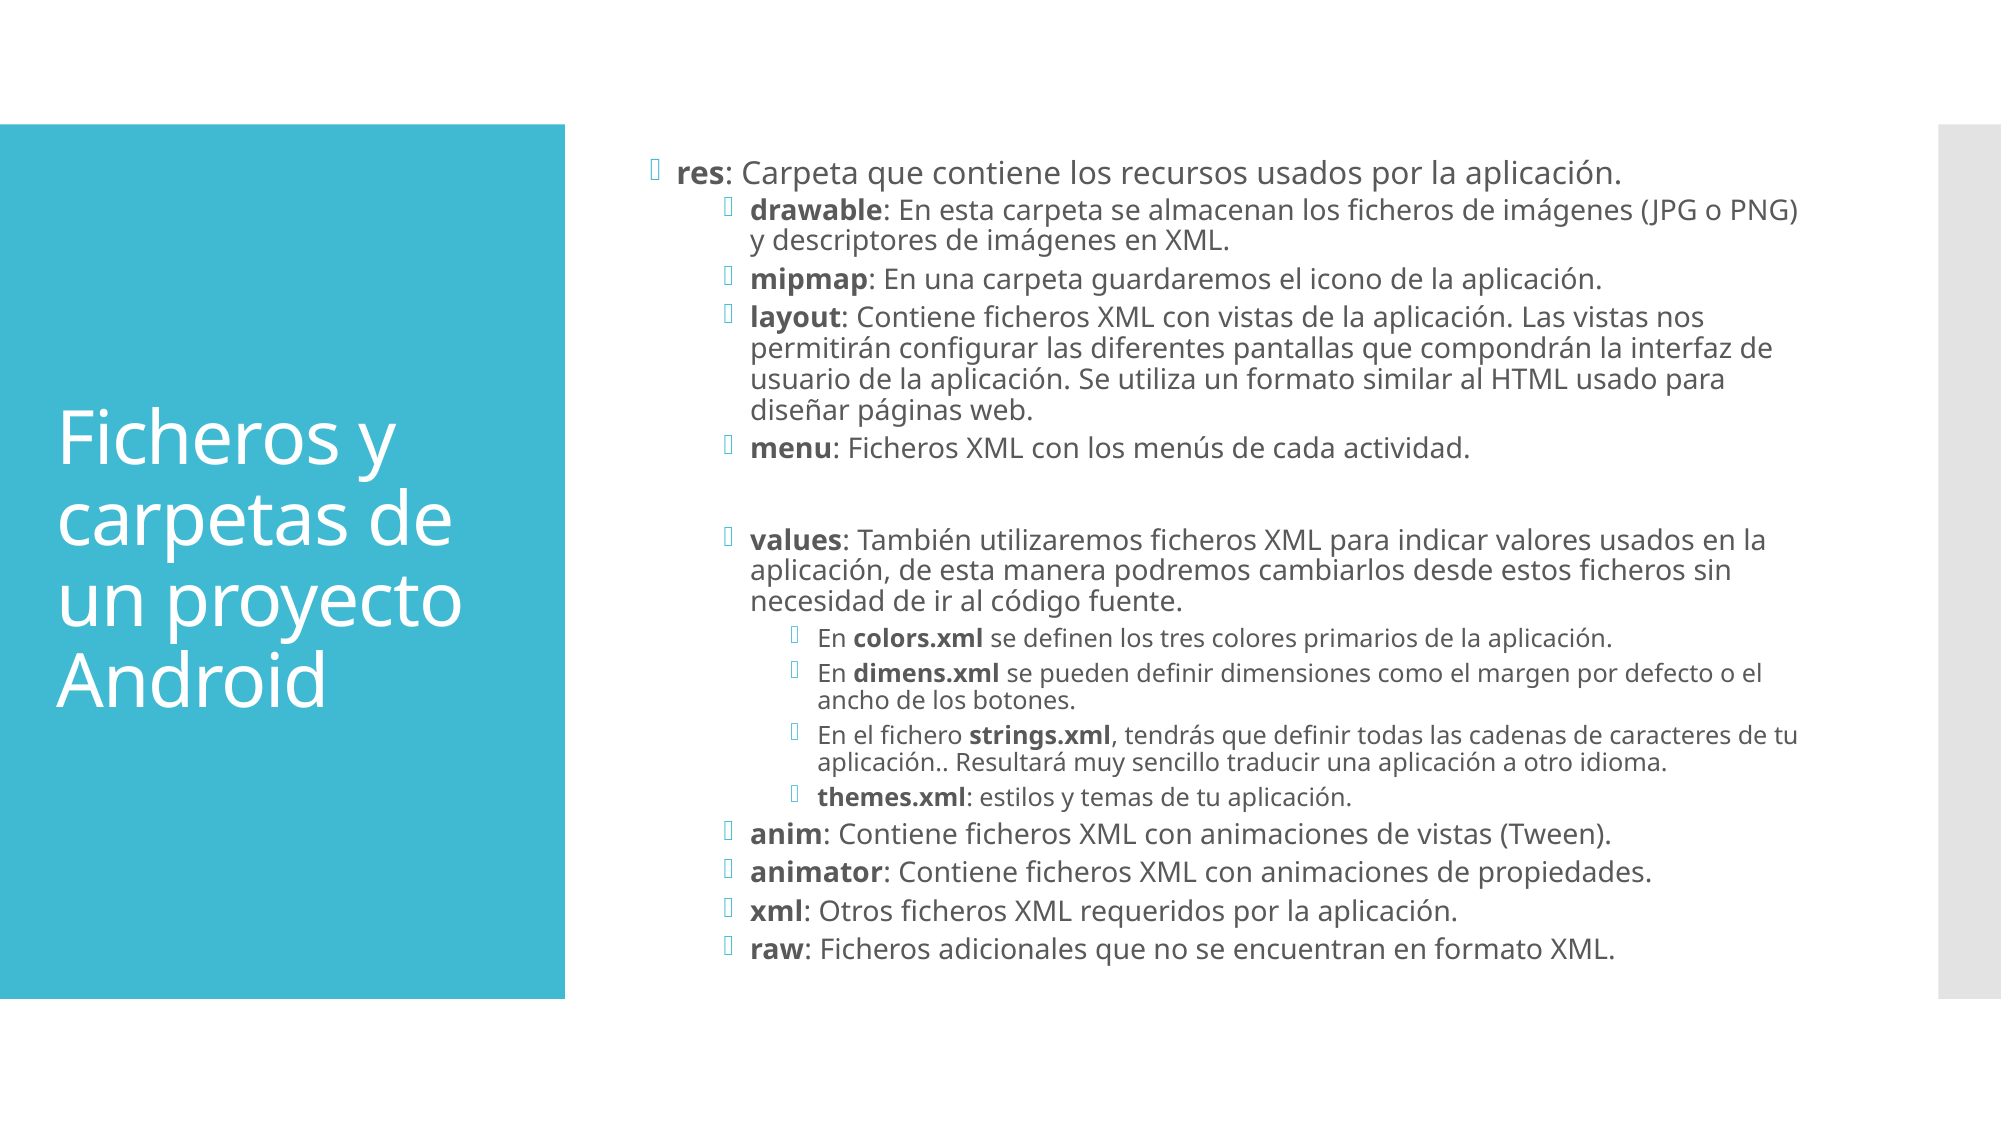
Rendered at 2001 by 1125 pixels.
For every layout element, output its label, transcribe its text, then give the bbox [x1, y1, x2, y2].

list res: Carpeta que contiene los recursos usados por la aplicación. drawable: En esta carpeta se almacenan los ficheros de imágenes (JPG o PNG) y descriptores de imágenes en XML. mipmap: En una carpeta guardaremos el icono de la aplicación. layout: Contiene ficheros XML con vistas de la aplicación. Las vistas nos permitirán configurar las diferentes pantallas que compondrán la interfaz de usuario de la aplicación. Se utiliza un formato similar al HTML usado para diseñar páginas web. menu: Ficheros XML con los menús de cada actividad. values: También utilizaremos ficheros XML para indicar valores usados en la aplicación, de esta manera podremos cambiarlos desde estos ficheros sin necesidad de ir al código fuente. En colors.xml se definen los tres colores primarios de la aplicación. En dimens.xml se pueden definir dimensiones como el margen por defecto o el ancho de los botones. En el fichero strings.xml, tendrás que definir todas las cadenas de caracteres de tu aplicación.. Resultará muy sencillo traducir una aplicación a otro idioma. themes.xml: estilos y temas de tu aplicación. anim: Contiene ficheros XML con animaciones de vistas (Tween). animator: Contiene ficheros XML con animaciones de propiedades. xml: Otros ficheros XML requeridos por la aplicación. raw: Ficheros adicionales que no se encuentran en formato XML. [634, 141, 1835, 982]
title Ficheros y carpetas de un proyecto Android [41, 184, 525, 940]
